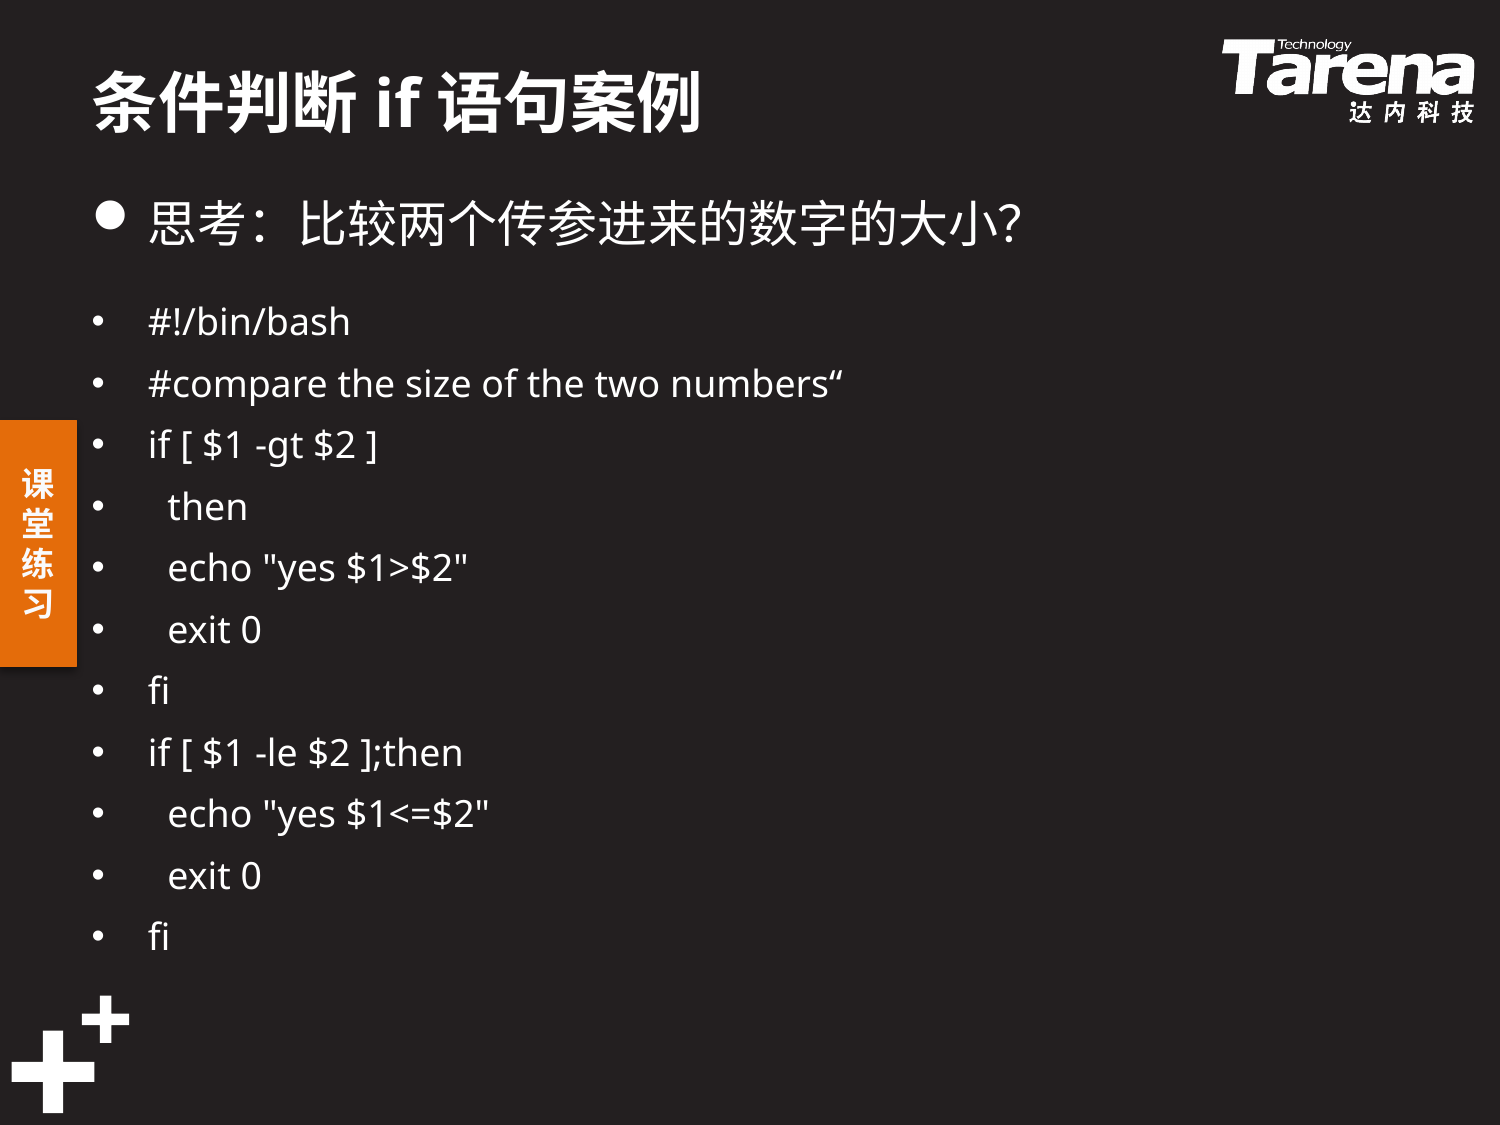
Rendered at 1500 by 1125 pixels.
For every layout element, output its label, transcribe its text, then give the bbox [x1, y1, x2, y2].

title 条件判断if语句案例 [76, 42, 1188, 160]
list 思考：比较两个传参进来的数字的大小？ [76, 172, 1400, 255]
picture [1222, 39, 1475, 123]
text_box #!/bin/bash #compare the size of the two numbers“ if [ $1 -gt $2 ] then echo "yes $1>$2" exit 0 fi if [ $1 -le $2 ];then echo "yes $1<=$2" exit 0 fi [76, 281, 1400, 966]
